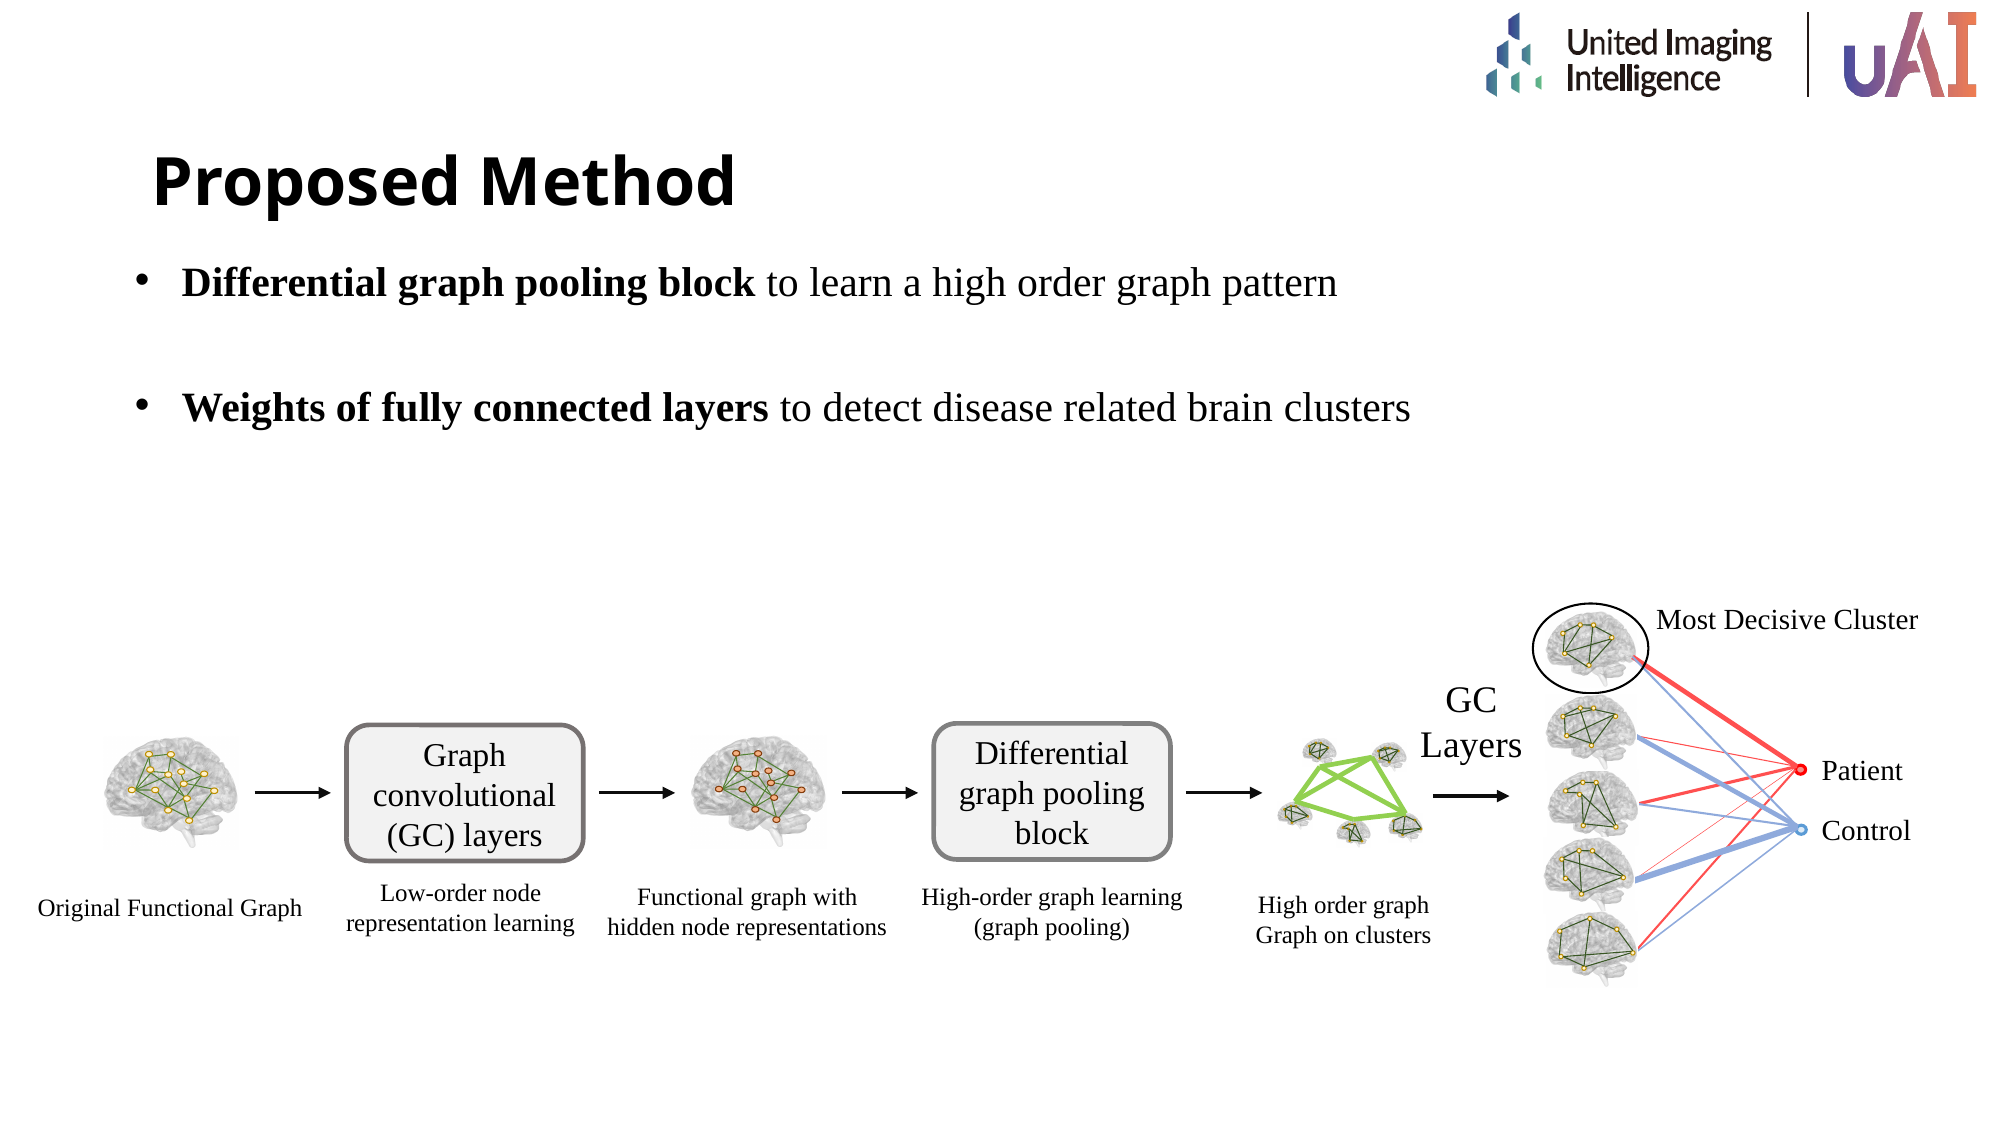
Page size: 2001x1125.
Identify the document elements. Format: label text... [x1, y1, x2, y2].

text_box Graph convolutional (GC) layers [345, 723, 585, 862]
text_box Differential graph pooling block to learn a high order graph pattern Weights of fully connected layers to detect disease related brain clusters [119, 222, 1802, 587]
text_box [1545, 694, 1637, 771]
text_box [1543, 837, 1635, 914]
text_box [1277, 737, 1423, 848]
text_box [1637, 735, 1798, 803]
text_box GC Layers [1393, 667, 1550, 818]
text_box Most Decisive Cluster [1641, 592, 1998, 643]
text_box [1546, 911, 1638, 988]
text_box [1639, 826, 1798, 882]
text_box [1544, 611, 1637, 688]
text_box Patient [1806, 743, 1969, 794]
text_box [1798, 824, 1808, 836]
text_box [1637, 620, 1650, 656]
text_box Control [1806, 804, 1969, 854]
picture [1481, 10, 1984, 98]
text_box [1560, 688, 1621, 694]
text_box Differential graph pooling block [932, 722, 1172, 861]
title Proposed Method [151, 114, 1851, 284]
text_box [1556, 602, 1625, 611]
text_box [1798, 764, 1807, 776]
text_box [690, 735, 827, 849]
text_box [1639, 803, 1798, 826]
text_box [1632, 656, 1798, 735]
text_box [1531, 620, 1544, 667]
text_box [1547, 769, 1639, 846]
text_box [103, 736, 239, 850]
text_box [1635, 829, 1797, 956]
